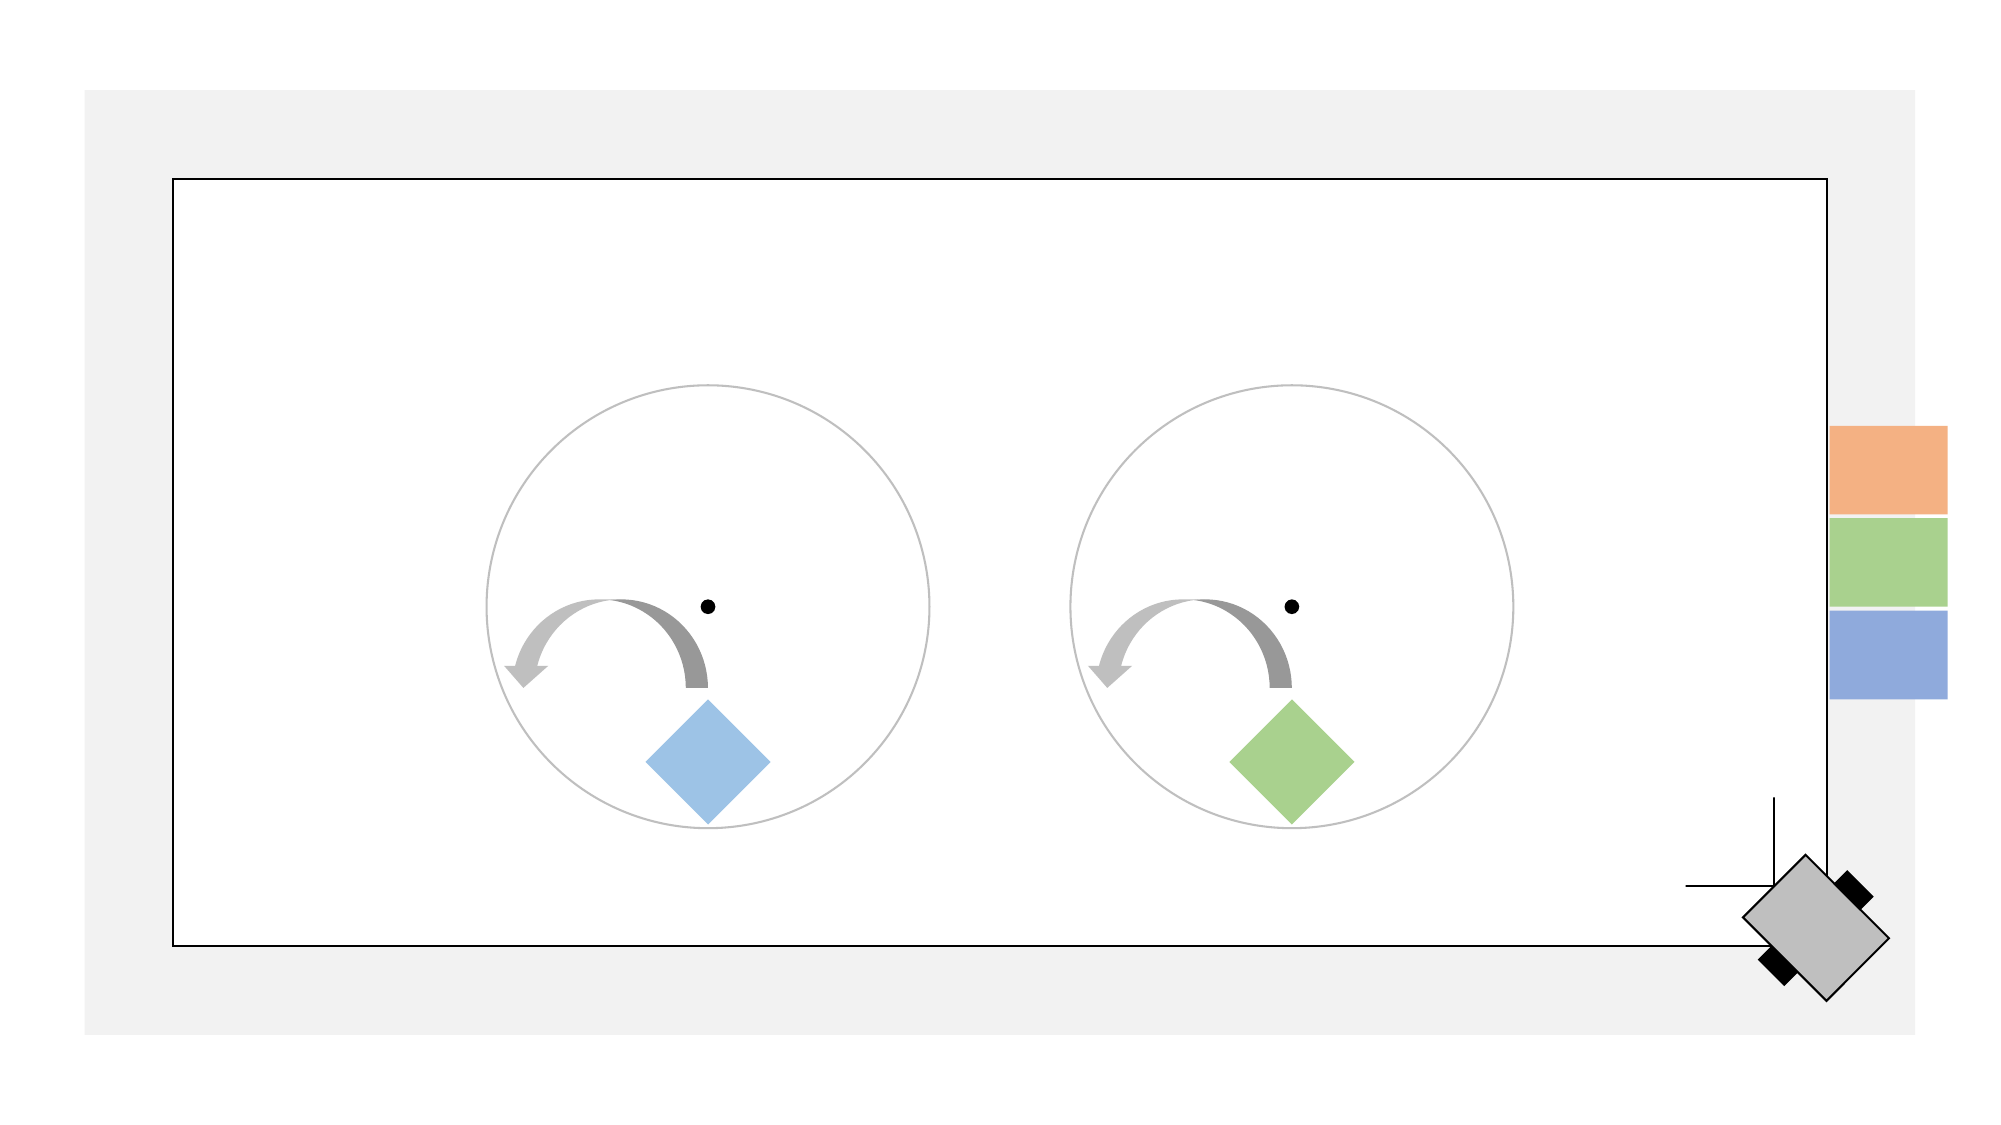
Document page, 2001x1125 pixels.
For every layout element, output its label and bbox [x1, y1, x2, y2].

text_box [1715, 777, 1841, 1003]
text_box [485, 384, 931, 830]
text_box [172, 178, 1828, 947]
text_box [1283, 598, 1301, 616]
text_box [1829, 517, 1949, 608]
text_box [84, 89, 1916, 1036]
text_box [501, 598, 710, 690]
text_box [1085, 598, 1293, 690]
text_box [1829, 425, 1949, 516]
text_box [1829, 610, 1949, 700]
text_box [699, 598, 717, 616]
text_box [1069, 384, 1515, 830]
